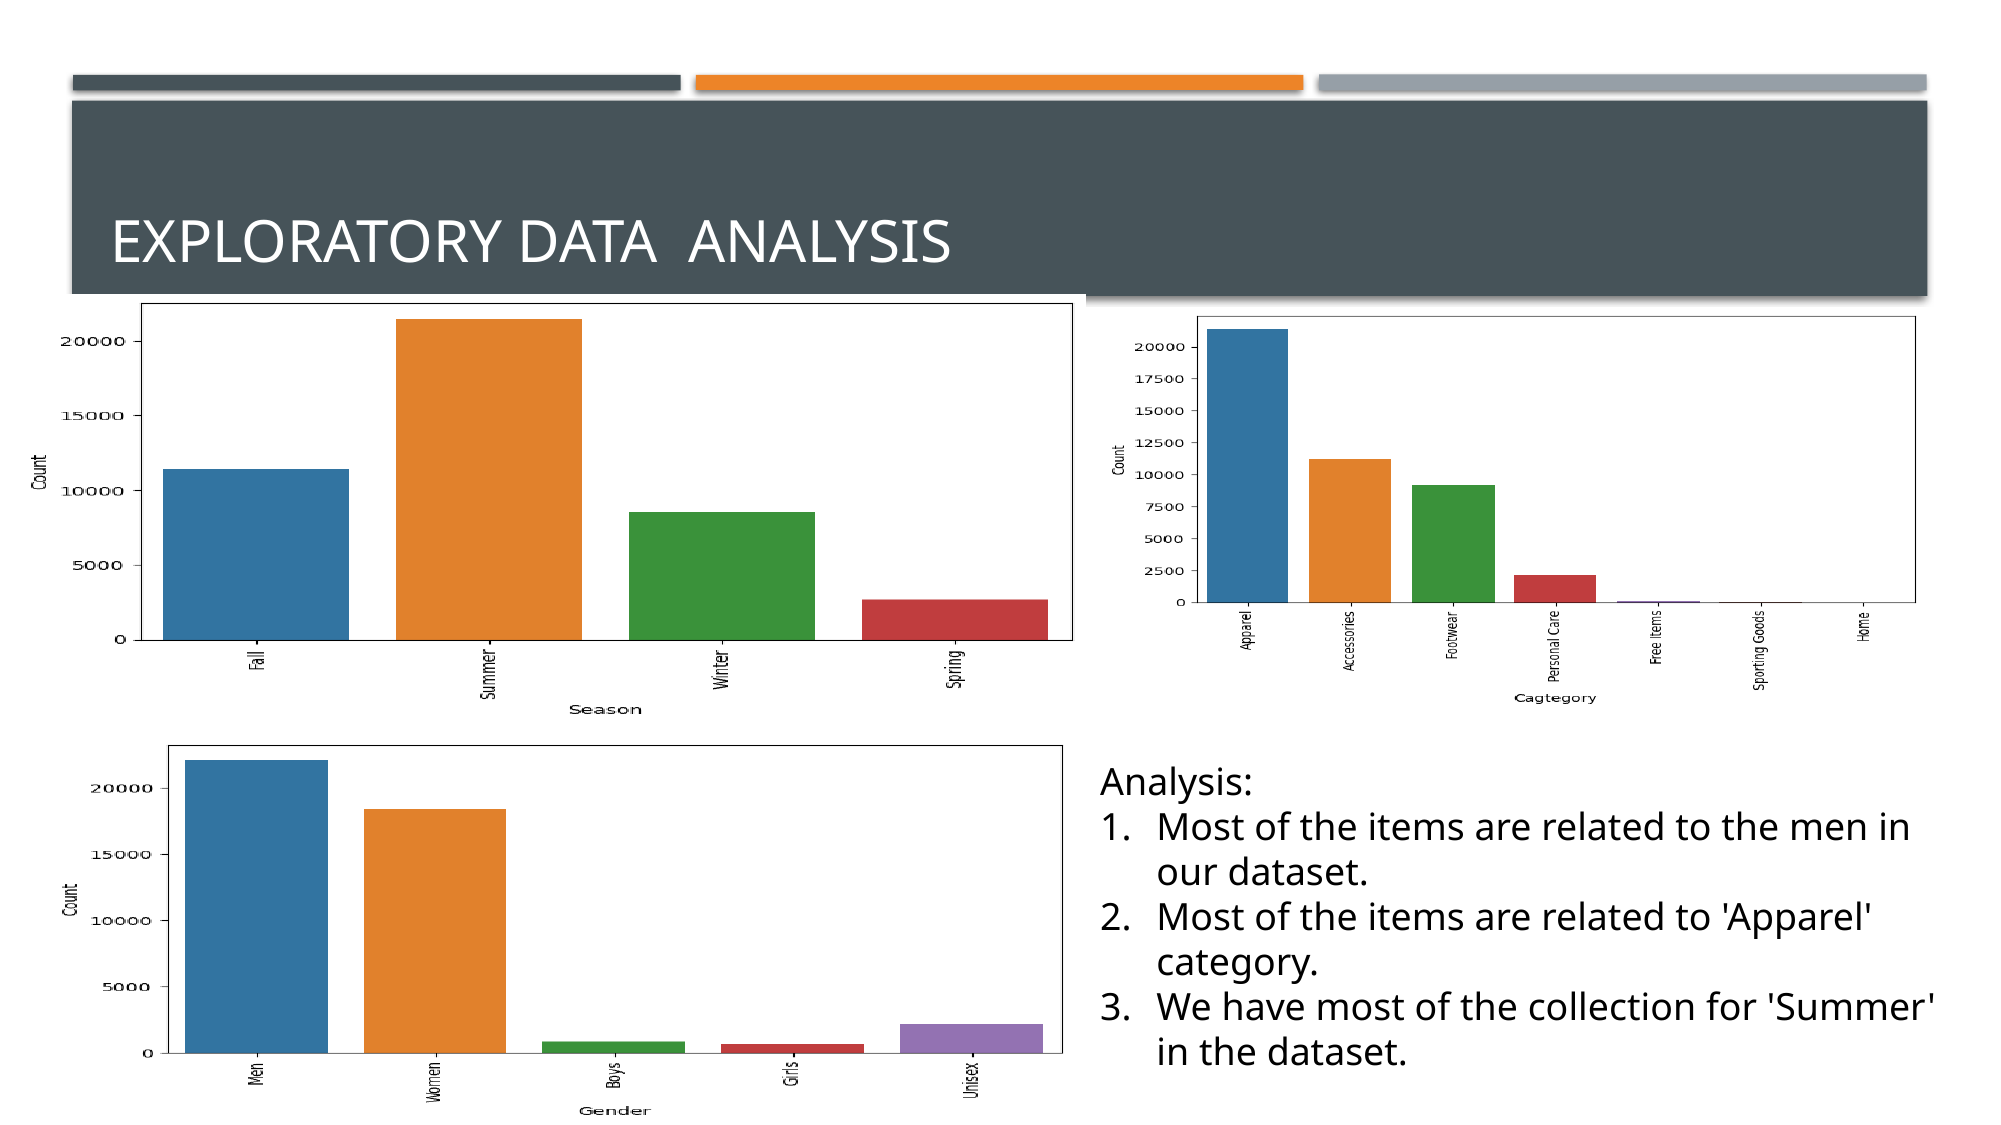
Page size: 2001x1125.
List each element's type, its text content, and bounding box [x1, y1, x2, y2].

text_box Analysis: Most of the items are related to the men in our dataset. Most of the items are related to 'Apparel' category. We have most of the collection for 'Summer' in the dataset. [1085, 750, 1972, 1081]
picture [1099, 307, 1927, 711]
title Exploratory Data Analysis [95, 115, 1905, 282]
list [46, 736, 1075, 1125]
picture [15, 293, 1086, 725]
